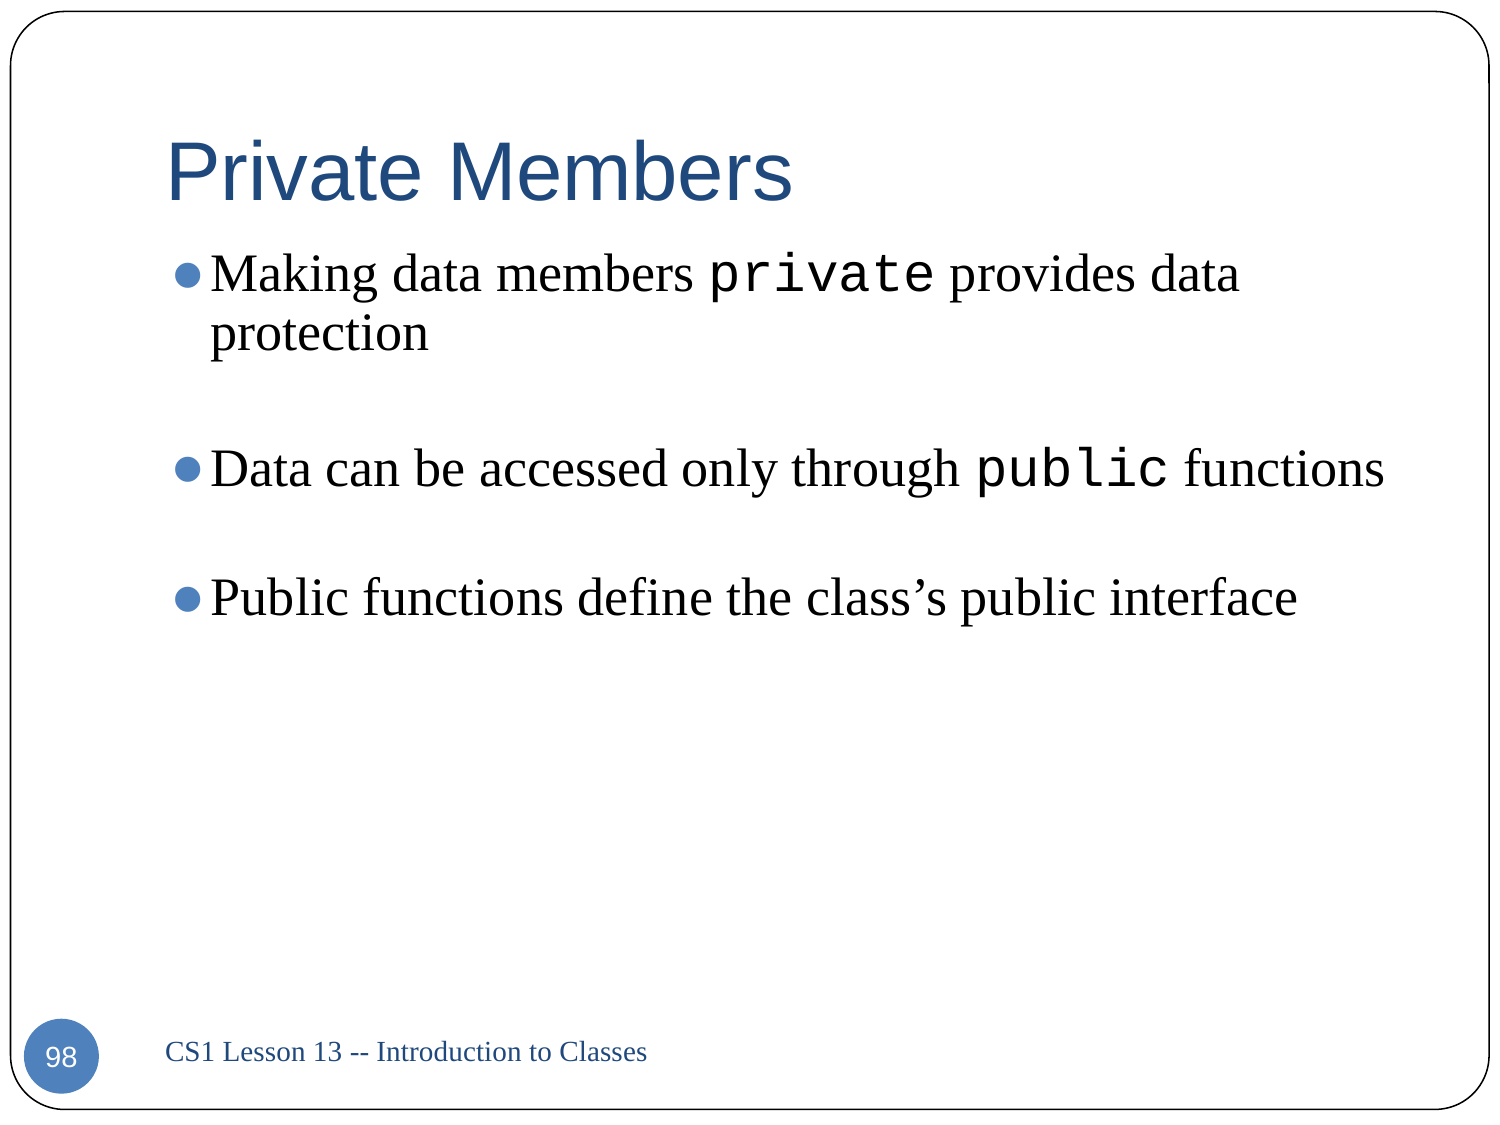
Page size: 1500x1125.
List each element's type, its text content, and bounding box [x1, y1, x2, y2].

list Making data members private provides data protection Data can be accessed only through public functions Public functions define the class’s public interface [150, 237, 1425, 988]
title Private Members [150, 45, 1425, 233]
footer CS1 Lesson 13 -- Introduction to Classes [150, 1012, 800, 1088]
slide_number ‹#› [23, 1018, 99, 1094]
